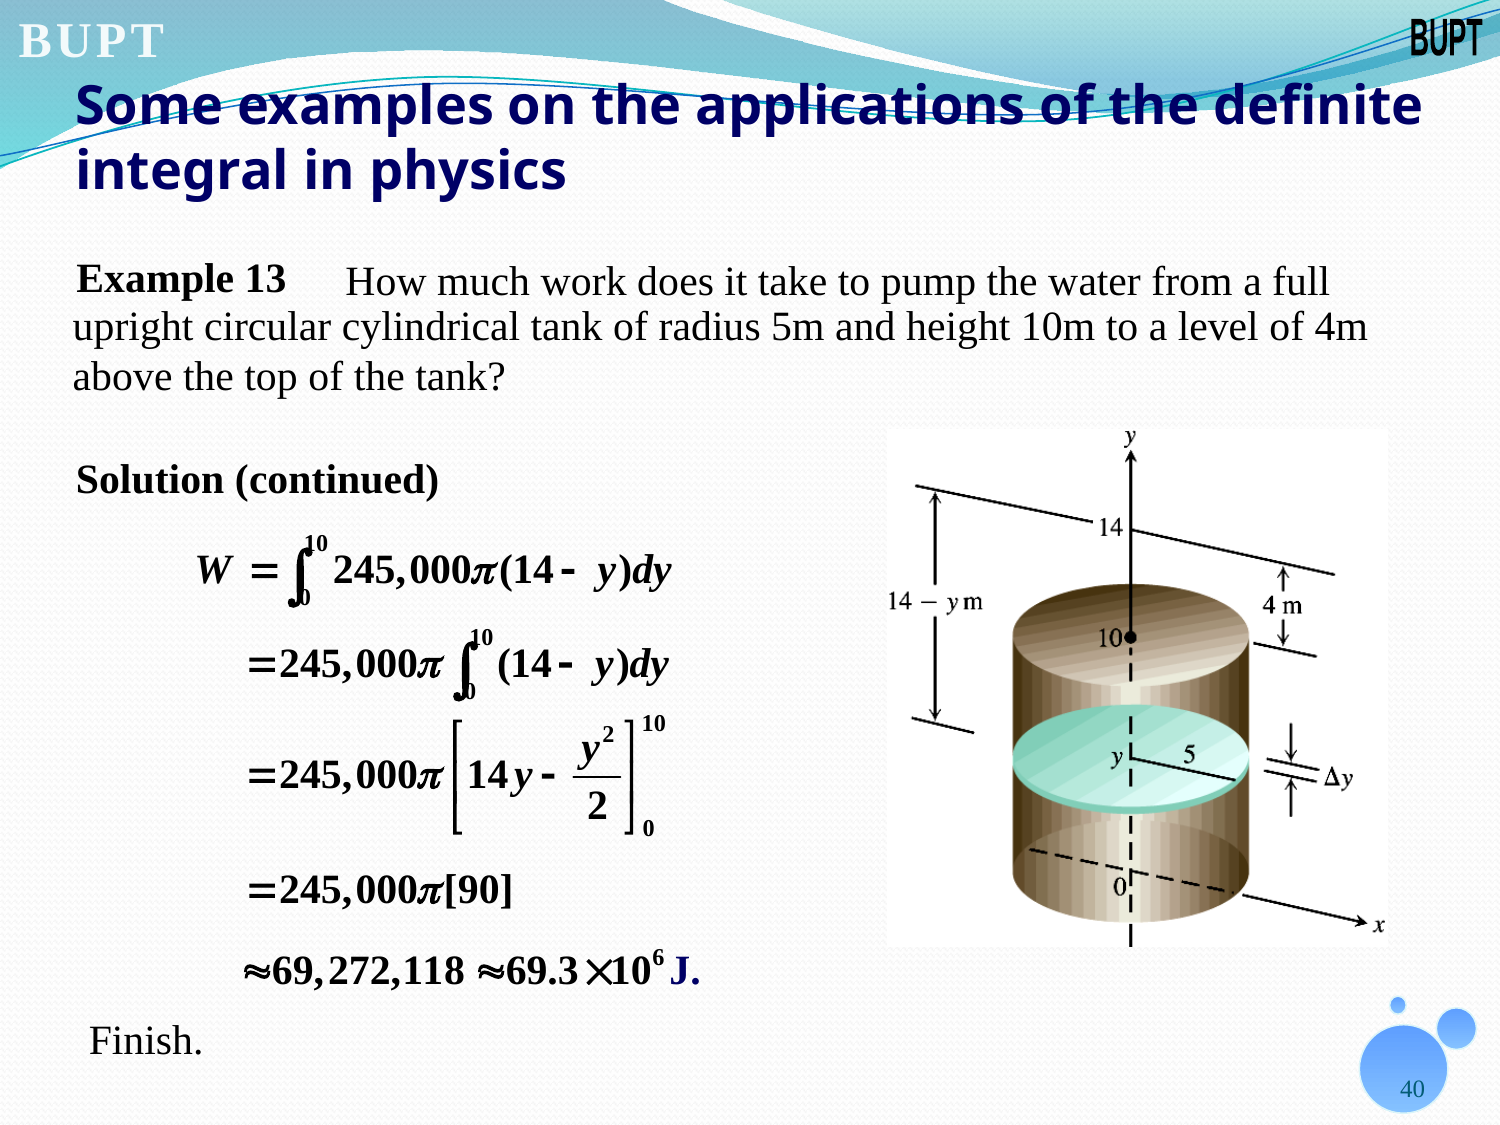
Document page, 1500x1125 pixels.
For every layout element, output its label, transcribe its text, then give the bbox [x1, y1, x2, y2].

slide_number 40 [1299, 1042, 1425, 1103]
text_box Solution (continued) [61, 444, 465, 509]
text_box Finish. [73, 1005, 219, 1070]
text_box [194, 526, 677, 611]
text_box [61, 243, 1381, 407]
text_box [235, 940, 704, 997]
title Some examples on the applications of the definite integral in physics [75, 70, 1438, 201]
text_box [241, 869, 516, 918]
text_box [241, 621, 674, 843]
picture [886, 429, 1388, 947]
